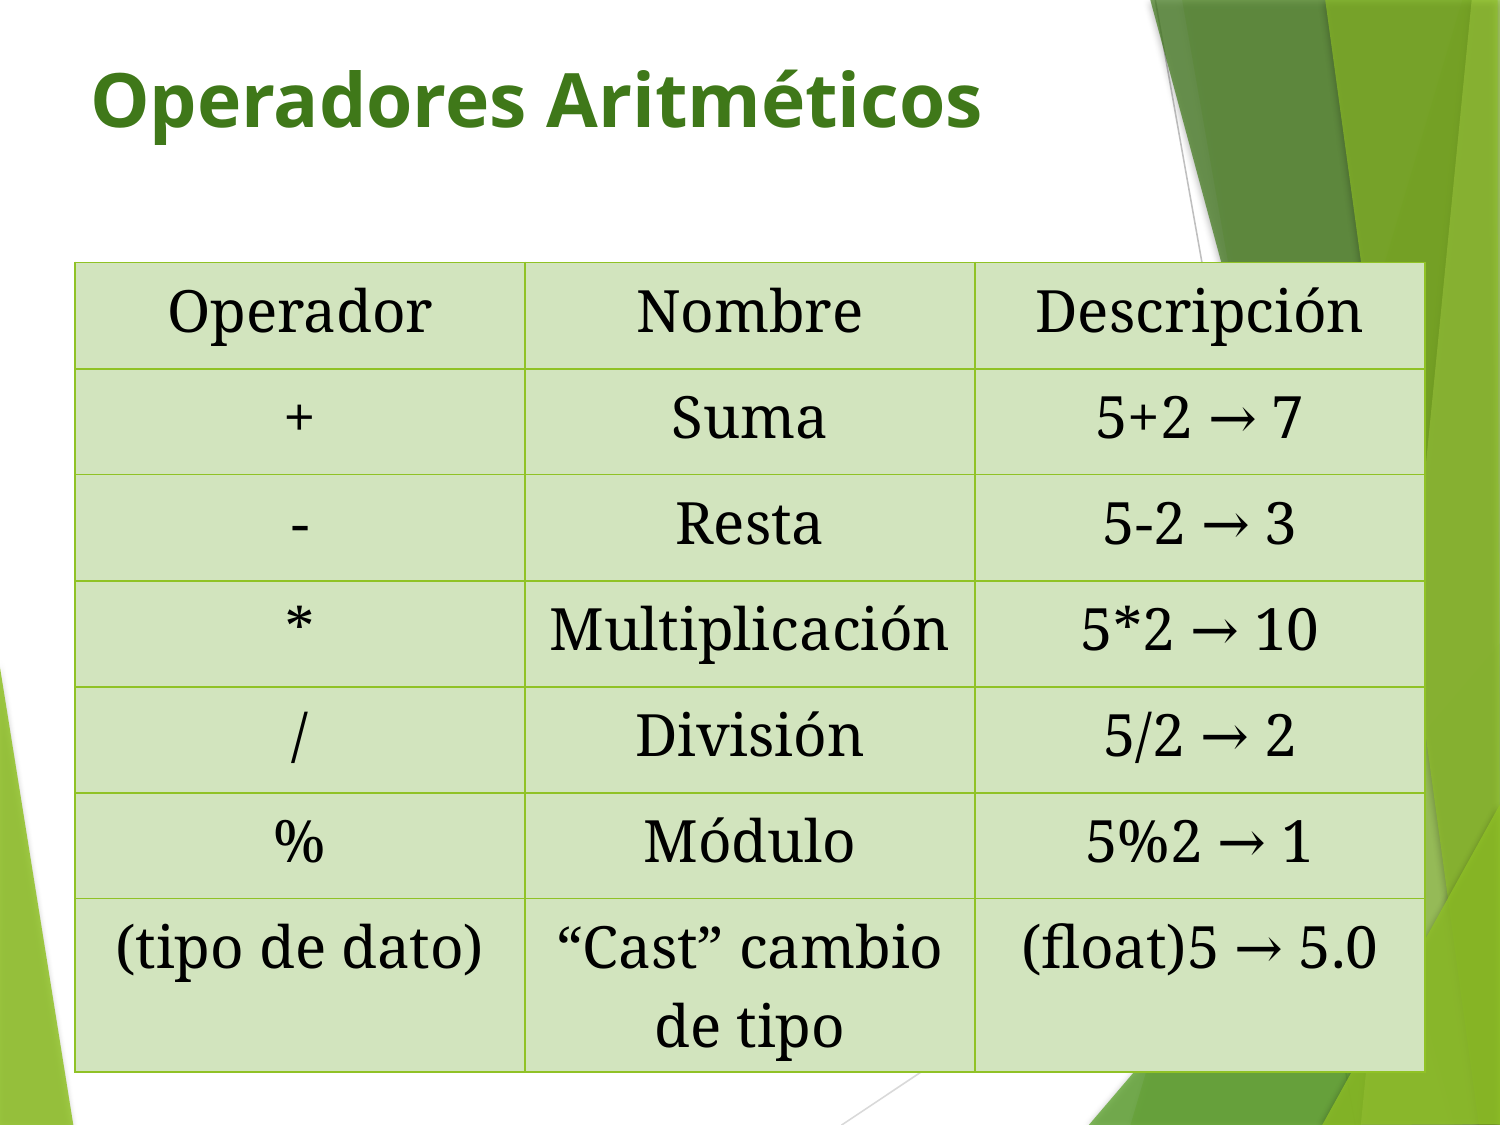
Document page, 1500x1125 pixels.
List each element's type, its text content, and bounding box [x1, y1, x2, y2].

table_cell 5*2 → 10 [976, 582, 1424, 686]
table_cell Módulo [526, 794, 974, 898]
table_header Operador [76, 263, 524, 368]
table_cell + [76, 370, 524, 474]
table_cell 5%2 → 1 [976, 794, 1424, 898]
table_cell 5/2 → 2 [976, 688, 1424, 792]
table_cell (float)5 → 5.0 [976, 899, 1424, 1071]
table_cell Resta [526, 475, 974, 580]
table_cell “Cast” cambio de tipo [526, 899, 974, 1071]
table_cell División [526, 688, 974, 792]
table_cell 5-2 → 3 [976, 475, 1424, 580]
table_cell / [76, 688, 524, 792]
table_cell (tipo de dato) [76, 899, 524, 1071]
table_header Nombre [526, 263, 974, 368]
table_cell Suma [526, 370, 974, 474]
table_cell 5+2 → 7 [976, 370, 1424, 474]
table_cell Multiplicación [526, 582, 974, 686]
table_cell % [76, 794, 524, 898]
table_cell - [76, 475, 524, 580]
title Operadores Aritméticos [75, 45, 1425, 233]
table_header Descripción [976, 263, 1424, 368]
table_cell * [76, 582, 524, 686]
